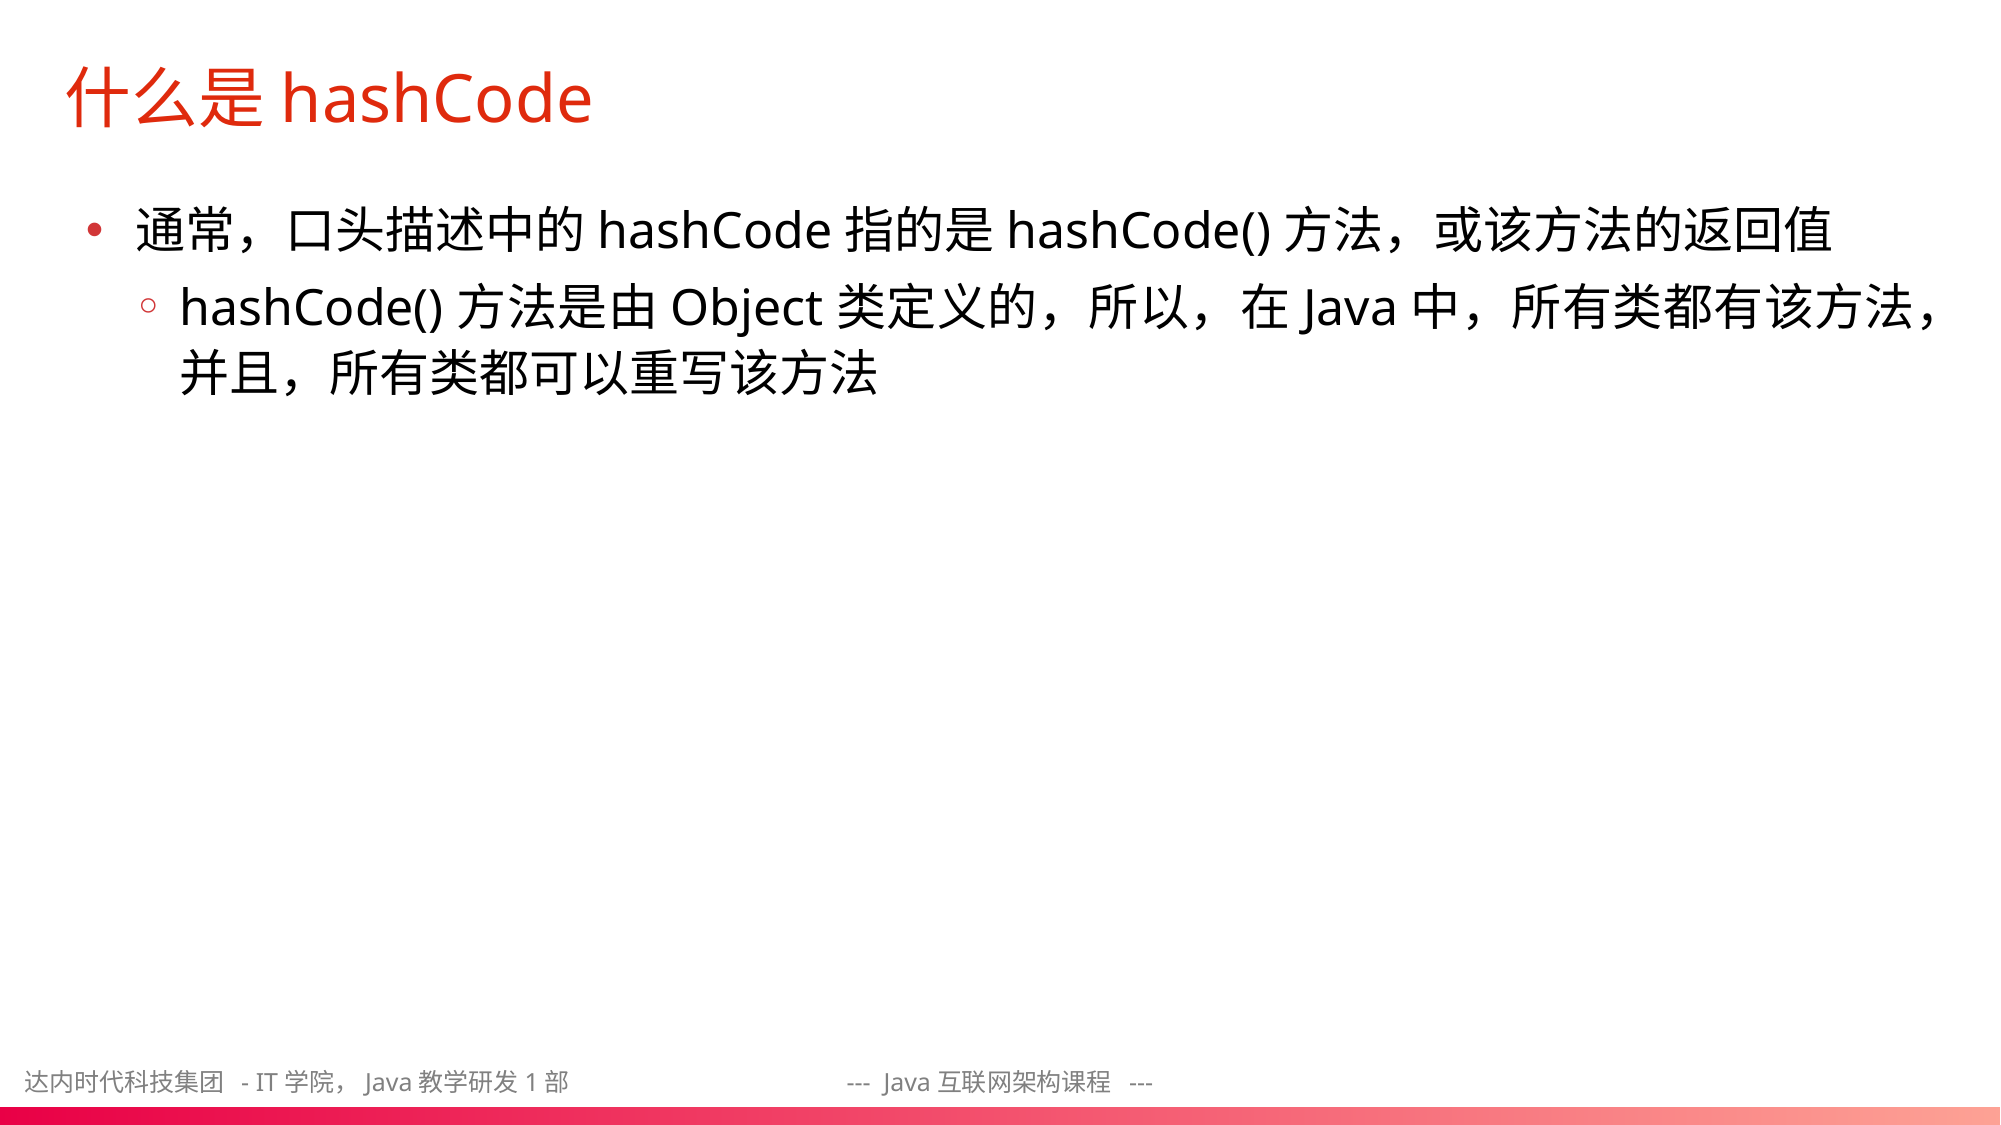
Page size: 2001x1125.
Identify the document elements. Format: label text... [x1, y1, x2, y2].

list 通常，口头描述中的hashCode指的是hashCode()方法，或该方法的返回值 hashCode()方法是由Object类定义的，所以，在Java中，所有类都有该方法，并且，所有类都可以重写该方法 [70, 185, 1931, 1013]
title 什么是hashCode [49, 43, 1645, 150]
